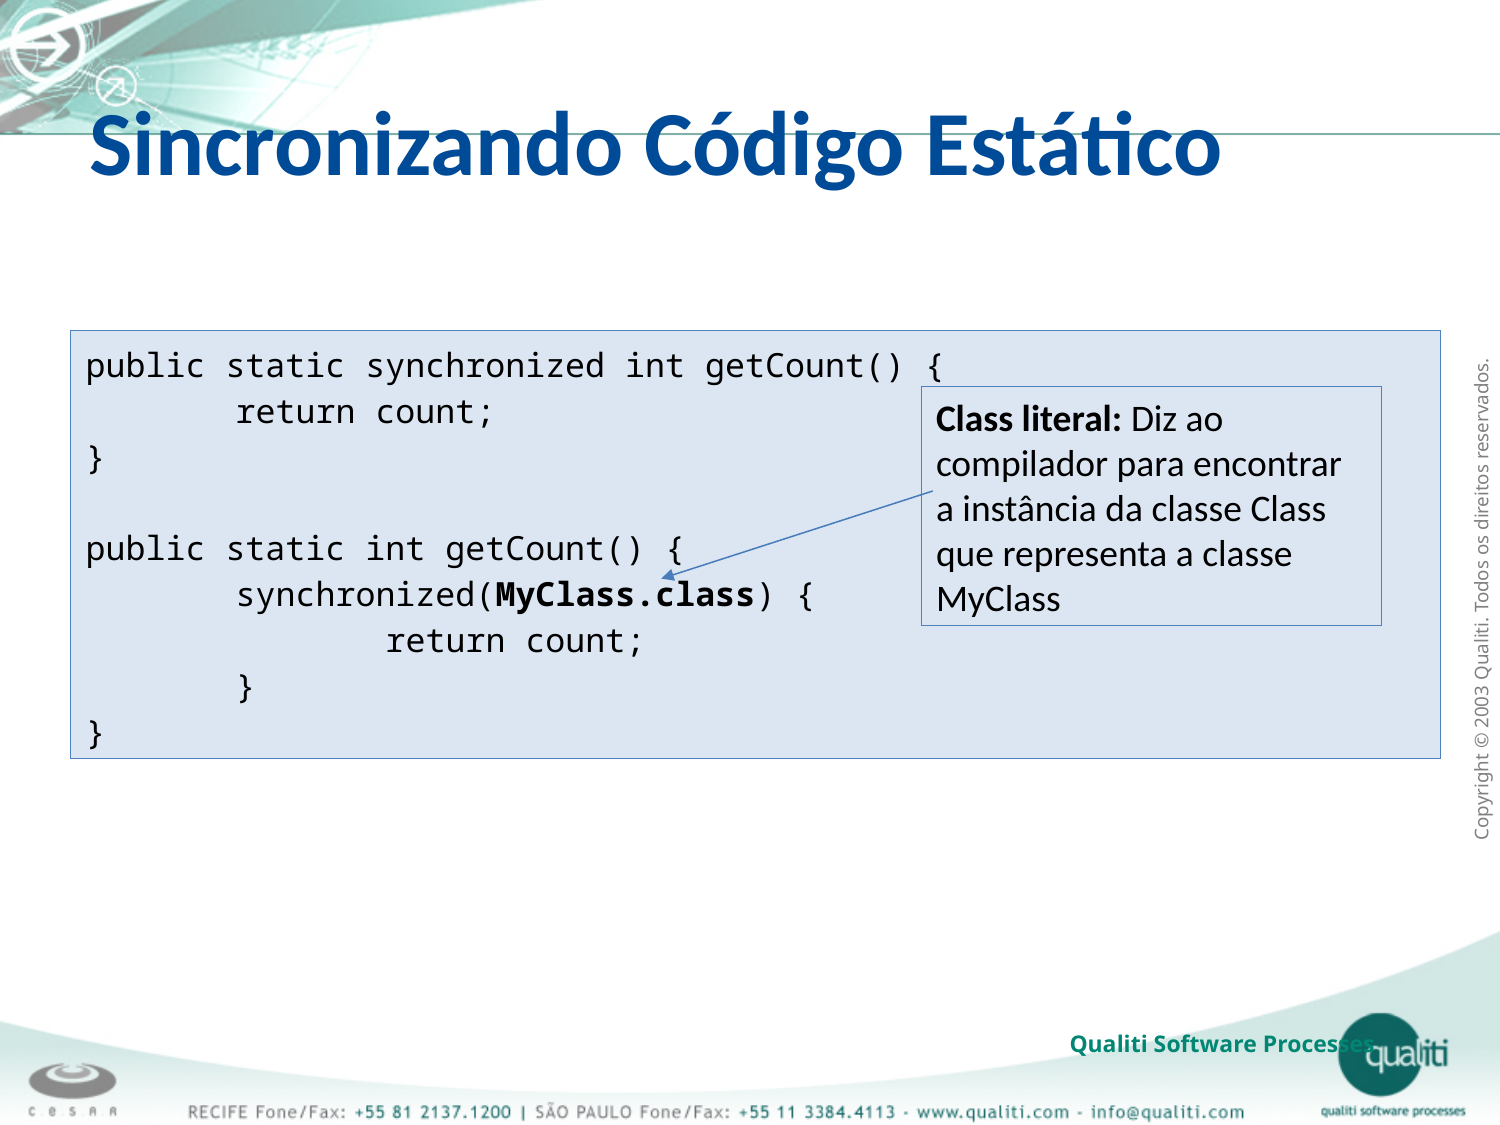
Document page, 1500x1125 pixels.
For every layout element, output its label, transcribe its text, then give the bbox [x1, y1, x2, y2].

text_box Sincronizando Código Estático [75, 45, 1425, 233]
text_box Class literal: Diz ao compilador para encontrar a instância da classe Class que representa a classe MyClass [921, 386, 1382, 626]
text_box [661, 490, 933, 581]
picture [0, 0, 1500, 1125]
text_box public static synchronized int getCount() { return count; } public static int getCount() { synchronized(MyClass.class) { return count; } } [70, 330, 1441, 759]
